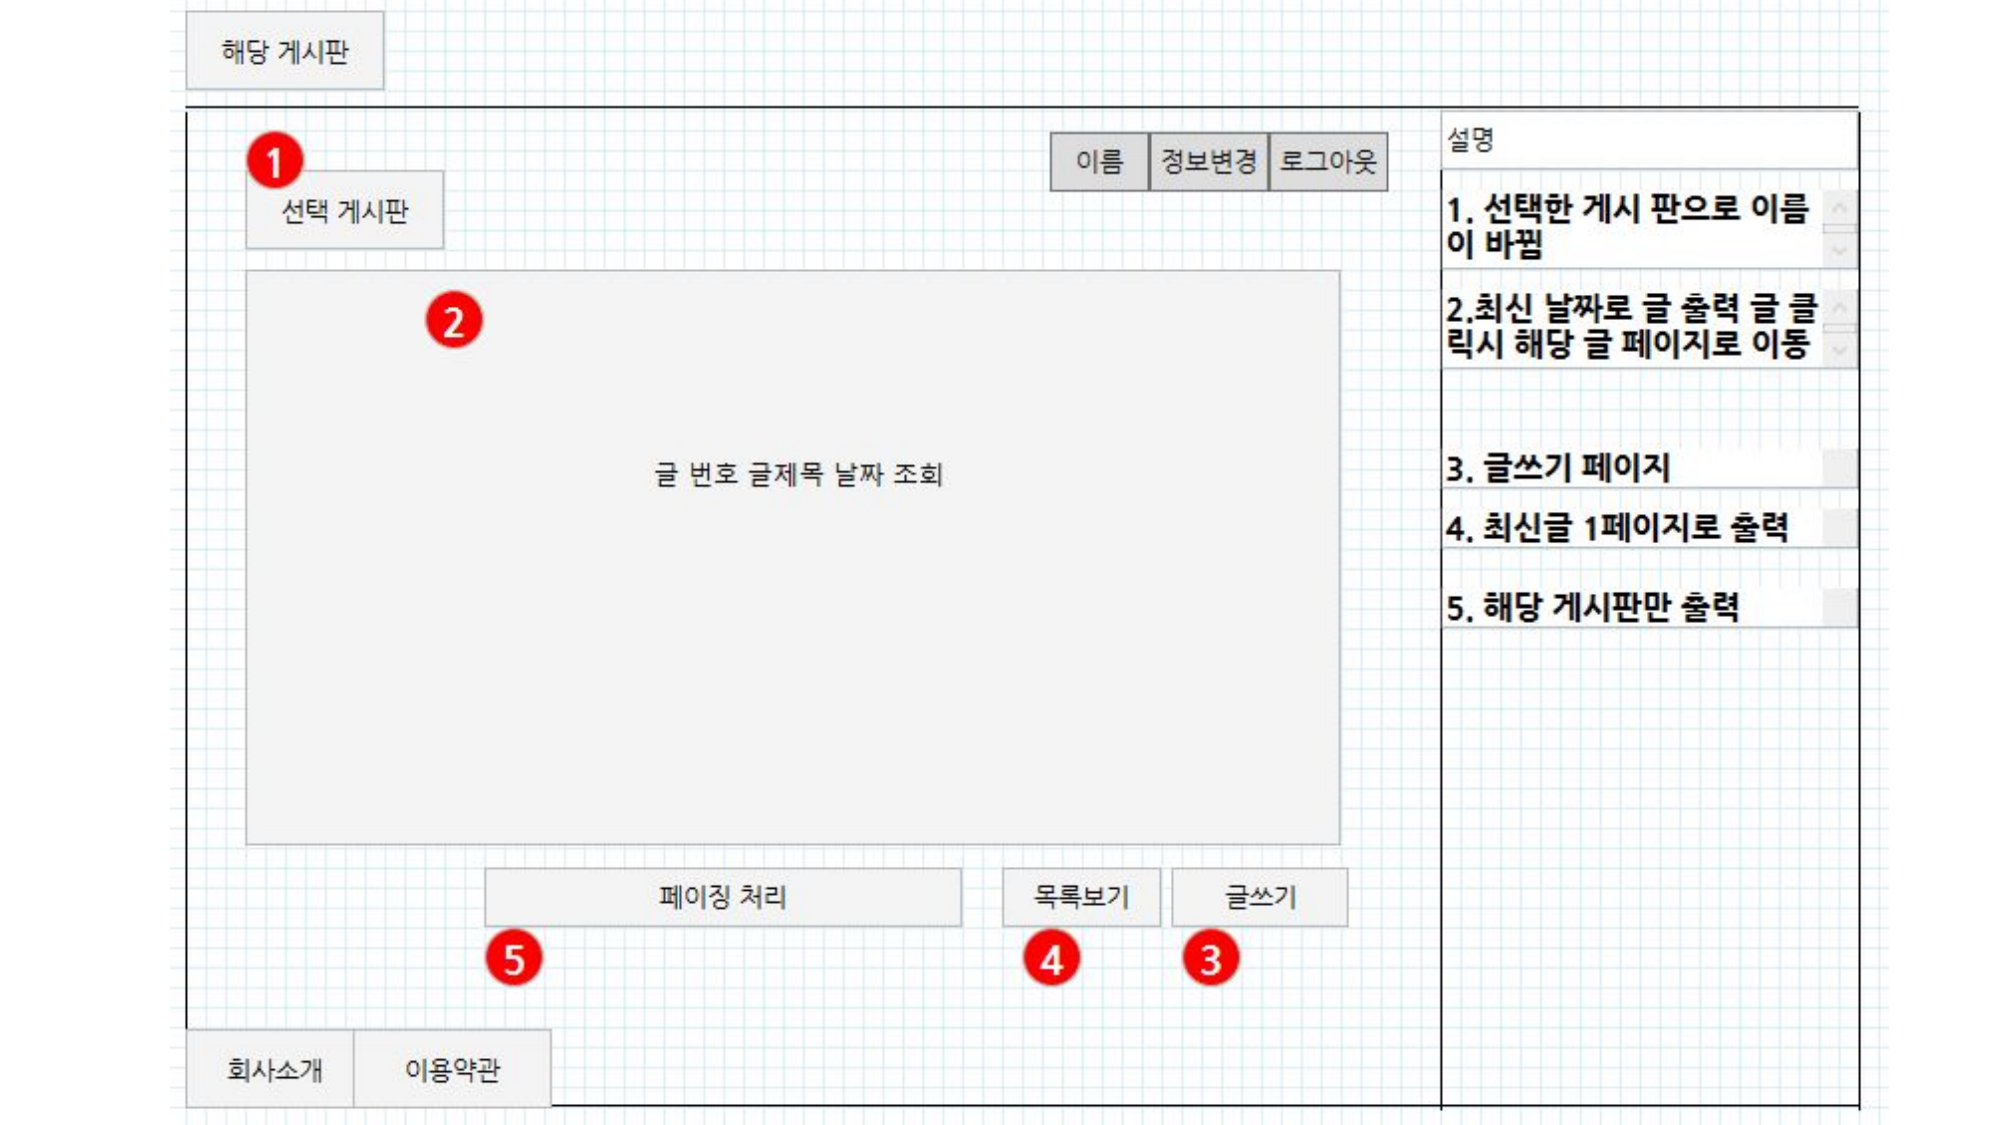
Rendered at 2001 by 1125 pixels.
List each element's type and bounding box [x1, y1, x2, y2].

picture [170, 0, 1889, 1125]
